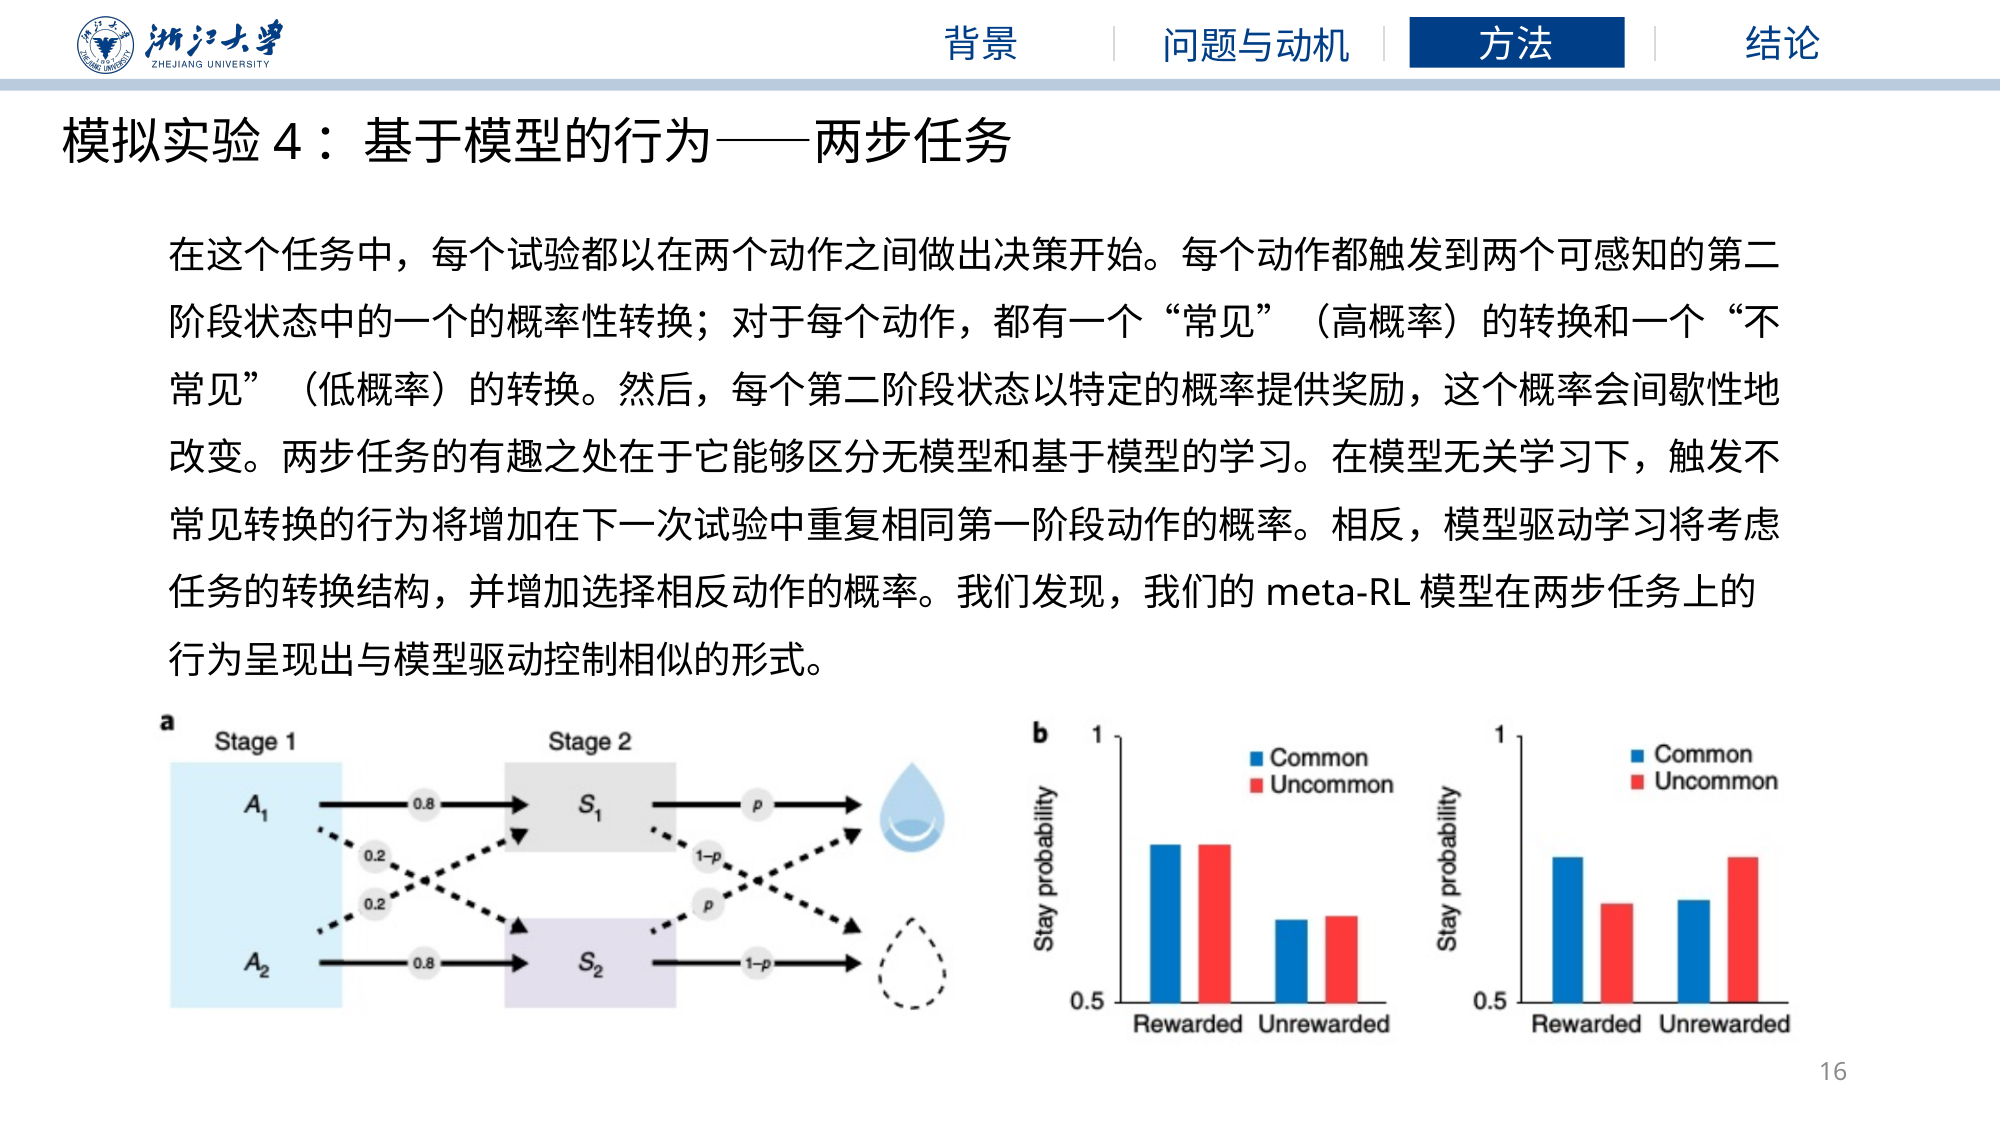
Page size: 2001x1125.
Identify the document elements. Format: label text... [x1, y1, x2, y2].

text_box 模拟实验4：基于模型的行为——两步任务 [46, 101, 1497, 177]
picture [137, 699, 980, 1032]
picture [77, 16, 283, 74]
text_box 在这个任务中，每个试验都以在两个动作之间做出决策开始。每个动作都触发到两个可感知的第二阶段状态中的一个的概率性转换；对于每个动作，都有一个“常见”（高概率）的转换和一个“不常见”（低概率）的转换。然后，每个第二阶段状态以特定的概率提供奖励，这个概率会间歇性地改变。两步任务的有趣之处在于它能够区分无模型和基于模型的学习。在模型无关学习下，触发不常见转换的行为将增加在下一次试验中重复相同第一阶段动作的概率。相反，模型驱动学习将考虑任务的转换结构，并增加选择相反动作的概率。我们发现，我们的meta-RL模型在两步任务上的行为呈现出与模型驱动控制相似的形式。 [154, 200, 1809, 688]
picture [999, 699, 1832, 1051]
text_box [888, 12, 1877, 74]
slide_number 16 [1412, 1042, 1863, 1103]
text_box [137, 198, 1863, 1014]
text_box [0, 78, 2000, 92]
